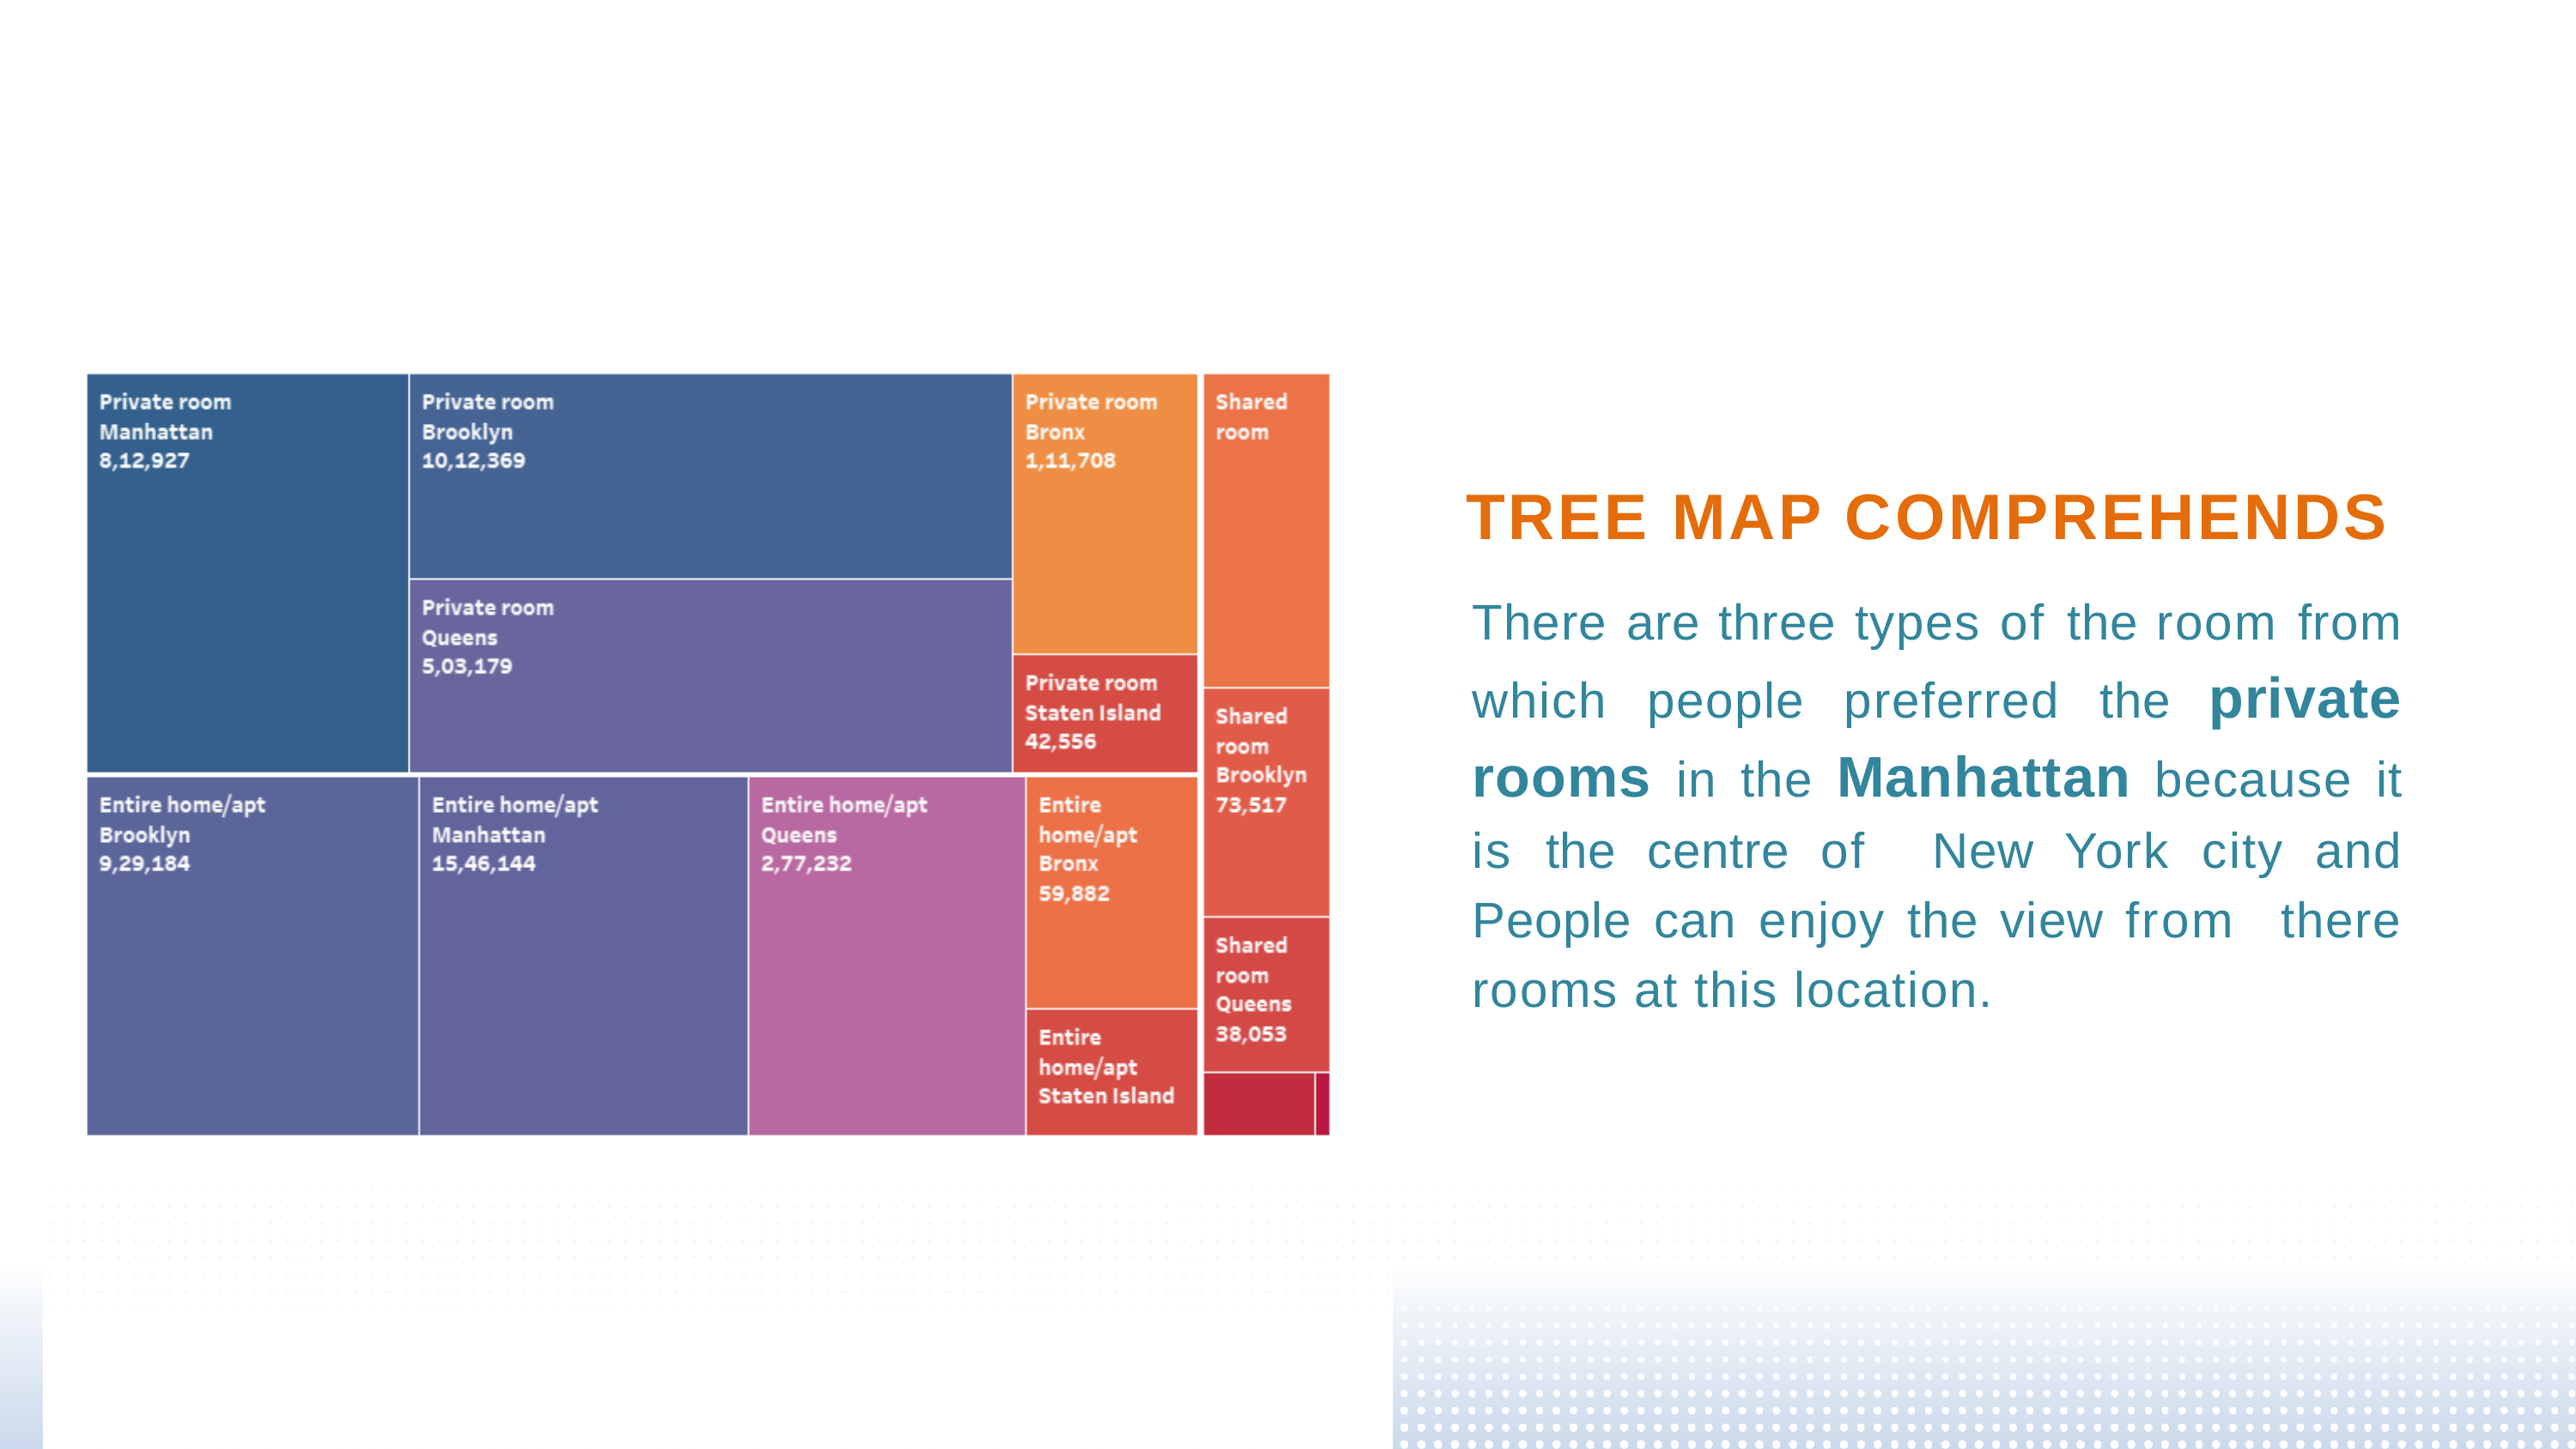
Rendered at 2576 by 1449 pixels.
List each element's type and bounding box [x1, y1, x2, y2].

text_box [42, 67, 2576, 1449]
